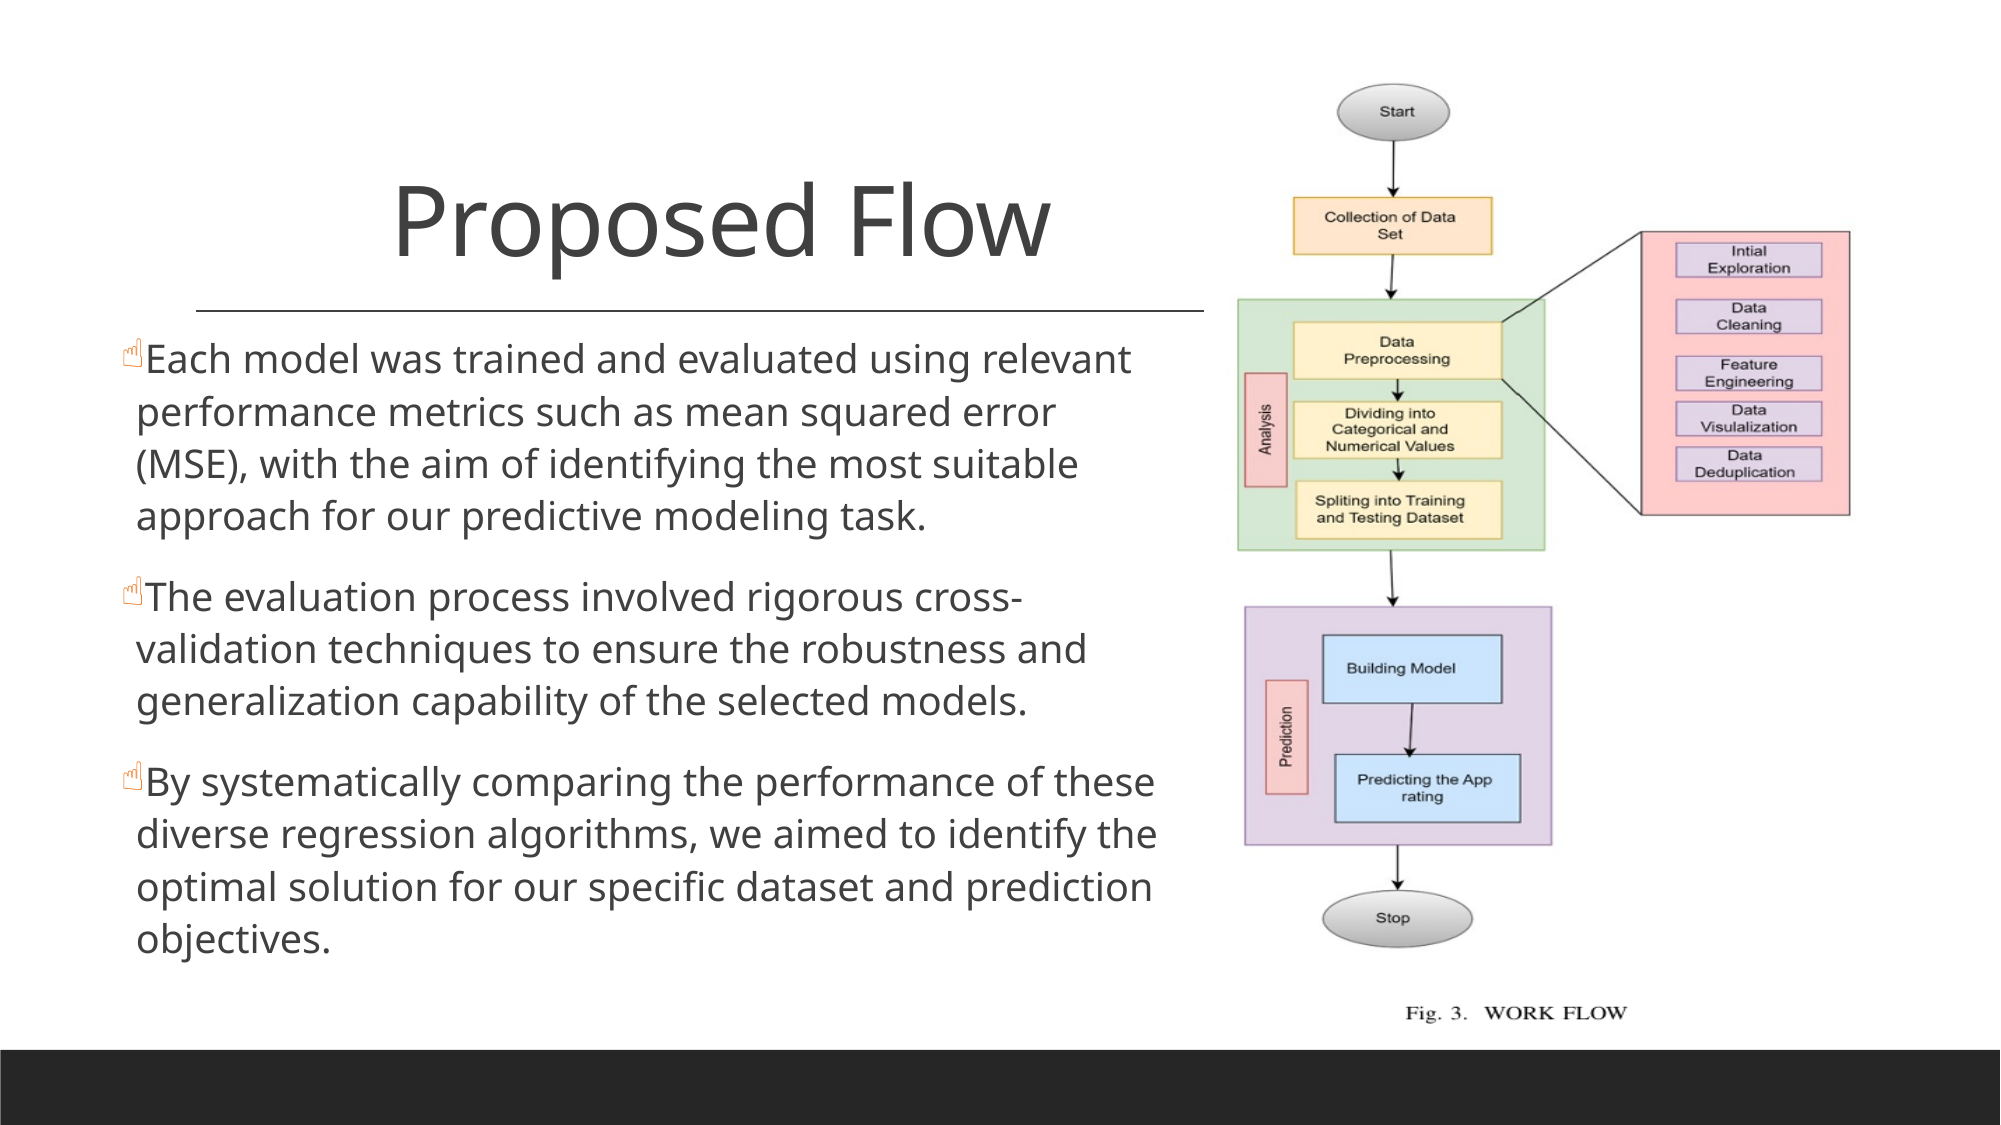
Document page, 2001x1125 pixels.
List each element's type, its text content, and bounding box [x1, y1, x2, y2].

list Each model was trained and evaluated using relevant performance metrics such as mean squared error (MSE), with the aim of identifying the most suitable approach for our predictive modeling task. The evaluation process involved rigorous cross-validation techniques to ensure the robustness and generalization capability of the selected models. By systematically comparing the performance of these diverse regression algorithms, we aimed to identify the optimal solution for our specific dataset and prediction objectives. [120, 322, 1166, 1040]
title Proposed Flow [276, 47, 1202, 285]
picture [1204, 46, 1902, 1033]
